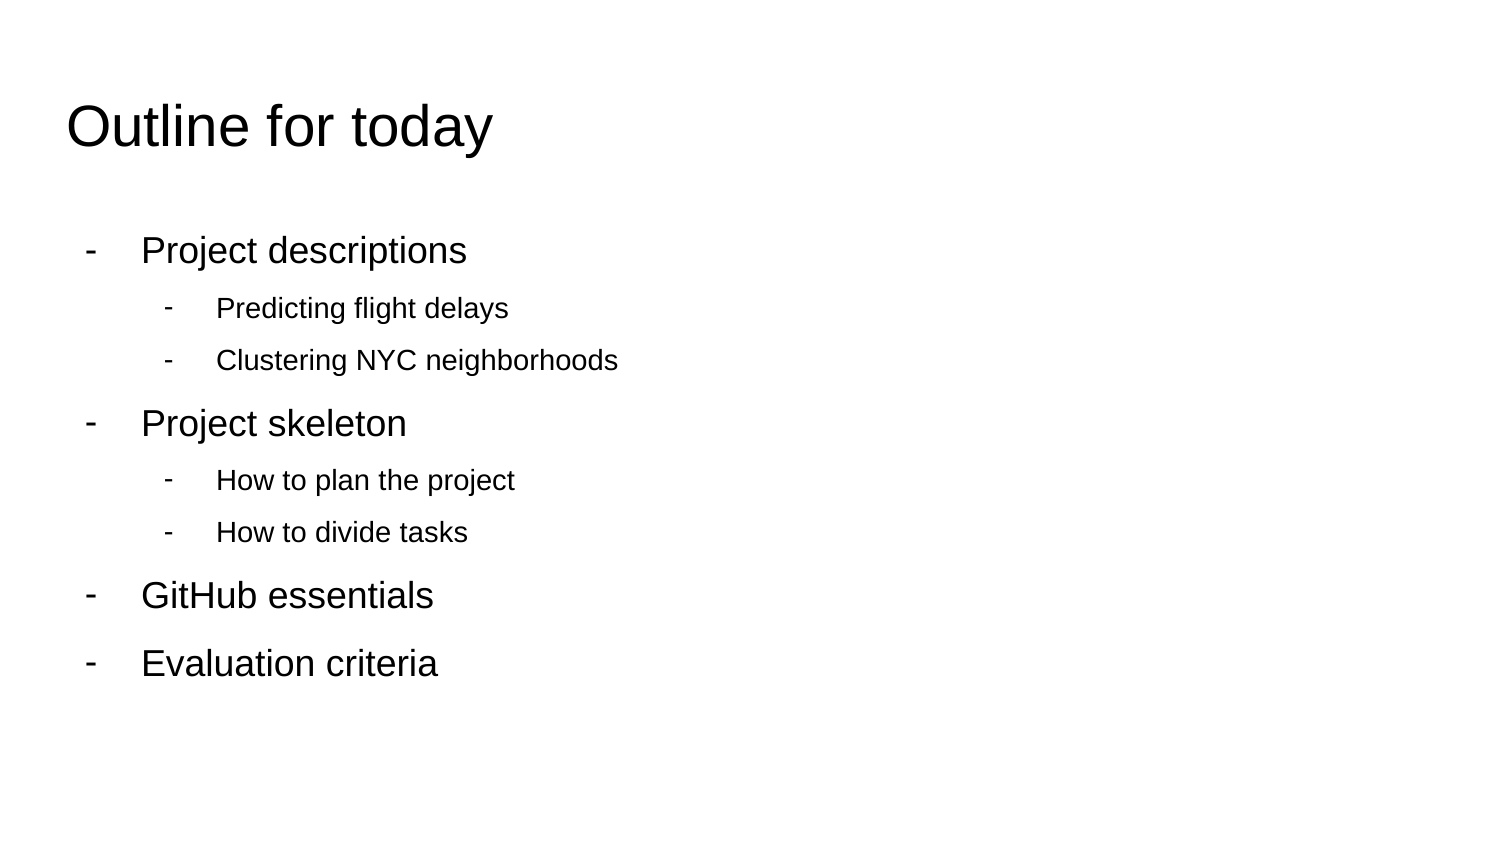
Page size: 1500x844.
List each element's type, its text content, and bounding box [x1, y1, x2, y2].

title Outline for today [51, 72, 1449, 167]
list Project descriptions Predicting flight delays Clustering NYC neighborhoods Project skeleton How to plan the project How to divide tasks GitHub essentials Evaluation criteria [51, 189, 1449, 750]
